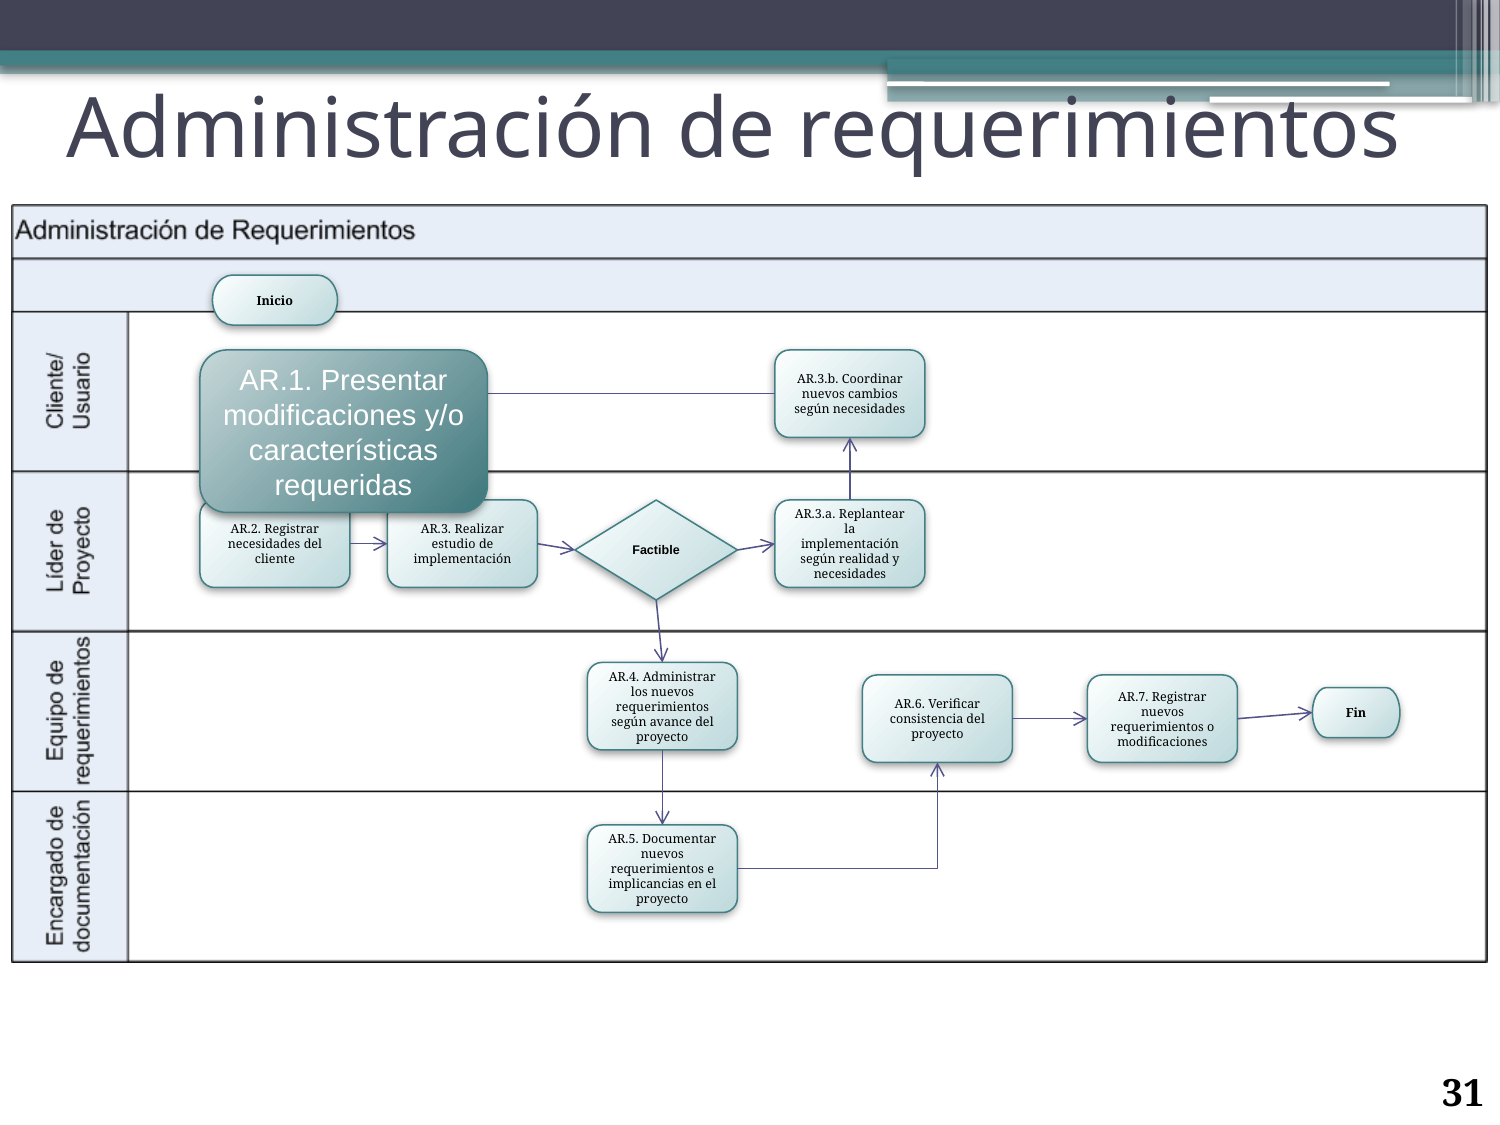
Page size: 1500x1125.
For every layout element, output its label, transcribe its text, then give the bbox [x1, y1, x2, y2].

text_box 31 [1428, 1059, 1500, 1125]
title Administración de requerimientos [53, 19, 1447, 201]
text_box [627, 627, 691, 635]
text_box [1237, 712, 1313, 719]
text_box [737, 543, 776, 551]
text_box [737, 762, 938, 869]
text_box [537, 543, 576, 551]
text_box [462, 393, 776, 501]
picture [11, 204, 1488, 963]
